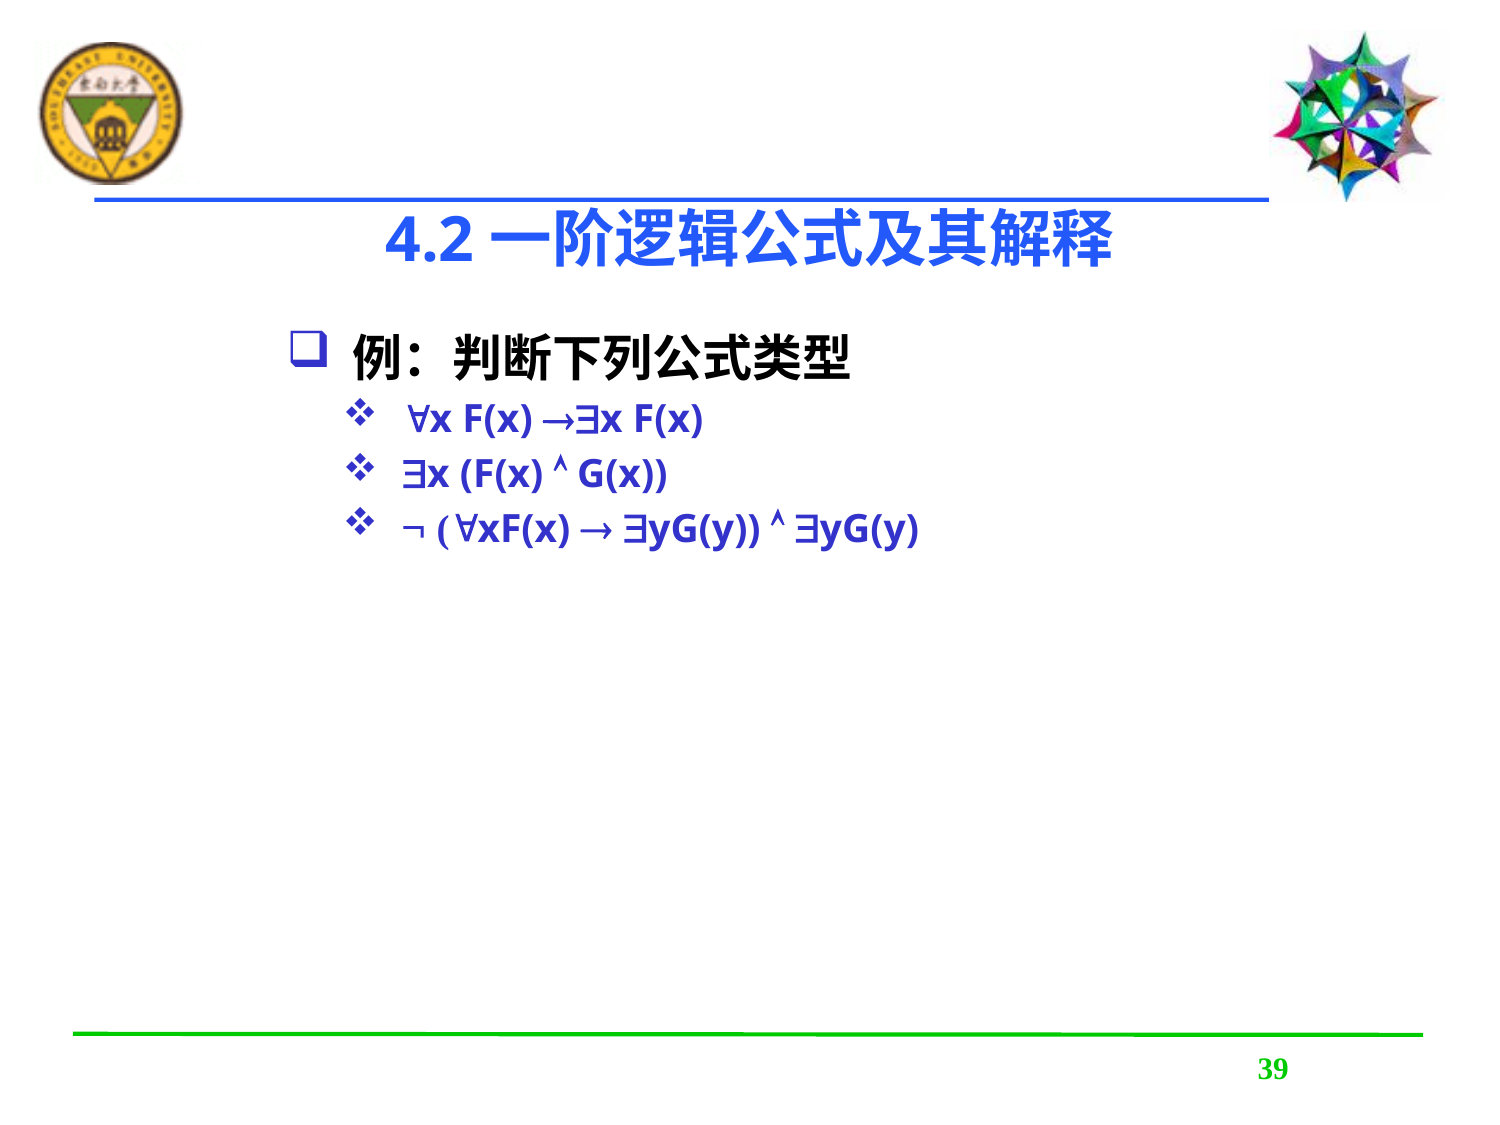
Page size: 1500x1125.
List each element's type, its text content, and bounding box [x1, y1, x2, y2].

picture [29, 42, 207, 185]
text_box 4.2一阶逻辑公式及其解释 [271, 199, 1229, 275]
picture [1269, 30, 1451, 202]
list 例：判断下列公式类型 x F(x) x F(x) x (F(x)  G(x))  (xF(x)  yG(y))  yG(y) [271, 318, 1229, 909]
